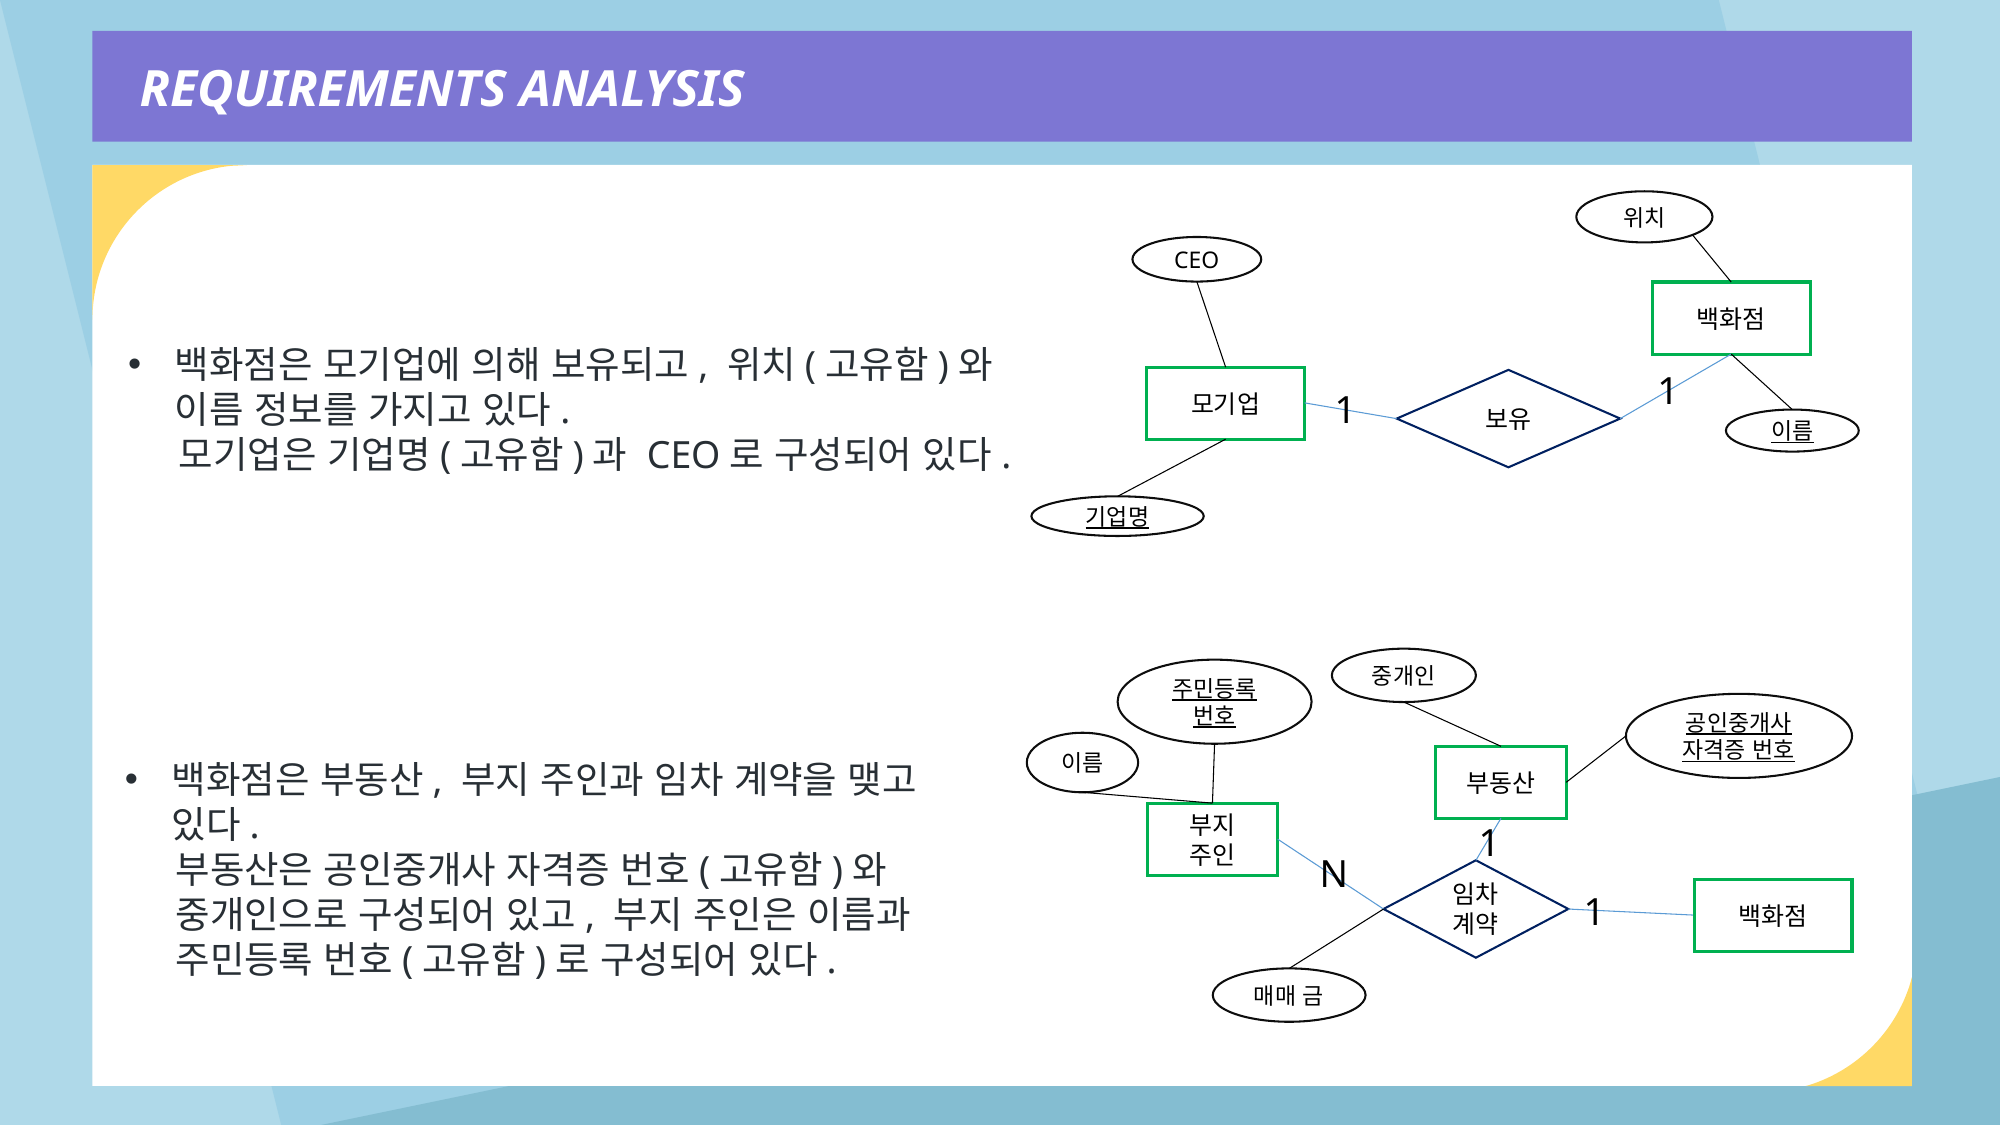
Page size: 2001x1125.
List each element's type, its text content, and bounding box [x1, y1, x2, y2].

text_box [1082, 792, 1212, 804]
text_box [1277, 839, 1384, 909]
text_box REQUIREMENTS ANALYSIS [91, 30, 1913, 143]
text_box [1475, 818, 1501, 861]
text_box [92, 164, 1912, 1086]
text_box [320, 775, 2000, 1125]
text_box [1912, 768, 1918, 793]
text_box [1031, 191, 1859, 537]
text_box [1289, 908, 1384, 969]
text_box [1566, 735, 1626, 783]
text_box [0, 0, 1761, 373]
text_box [1403, 702, 1501, 747]
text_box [1692, 235, 1732, 283]
text_box [270, 1086, 499, 1125]
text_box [1568, 908, 1695, 916]
